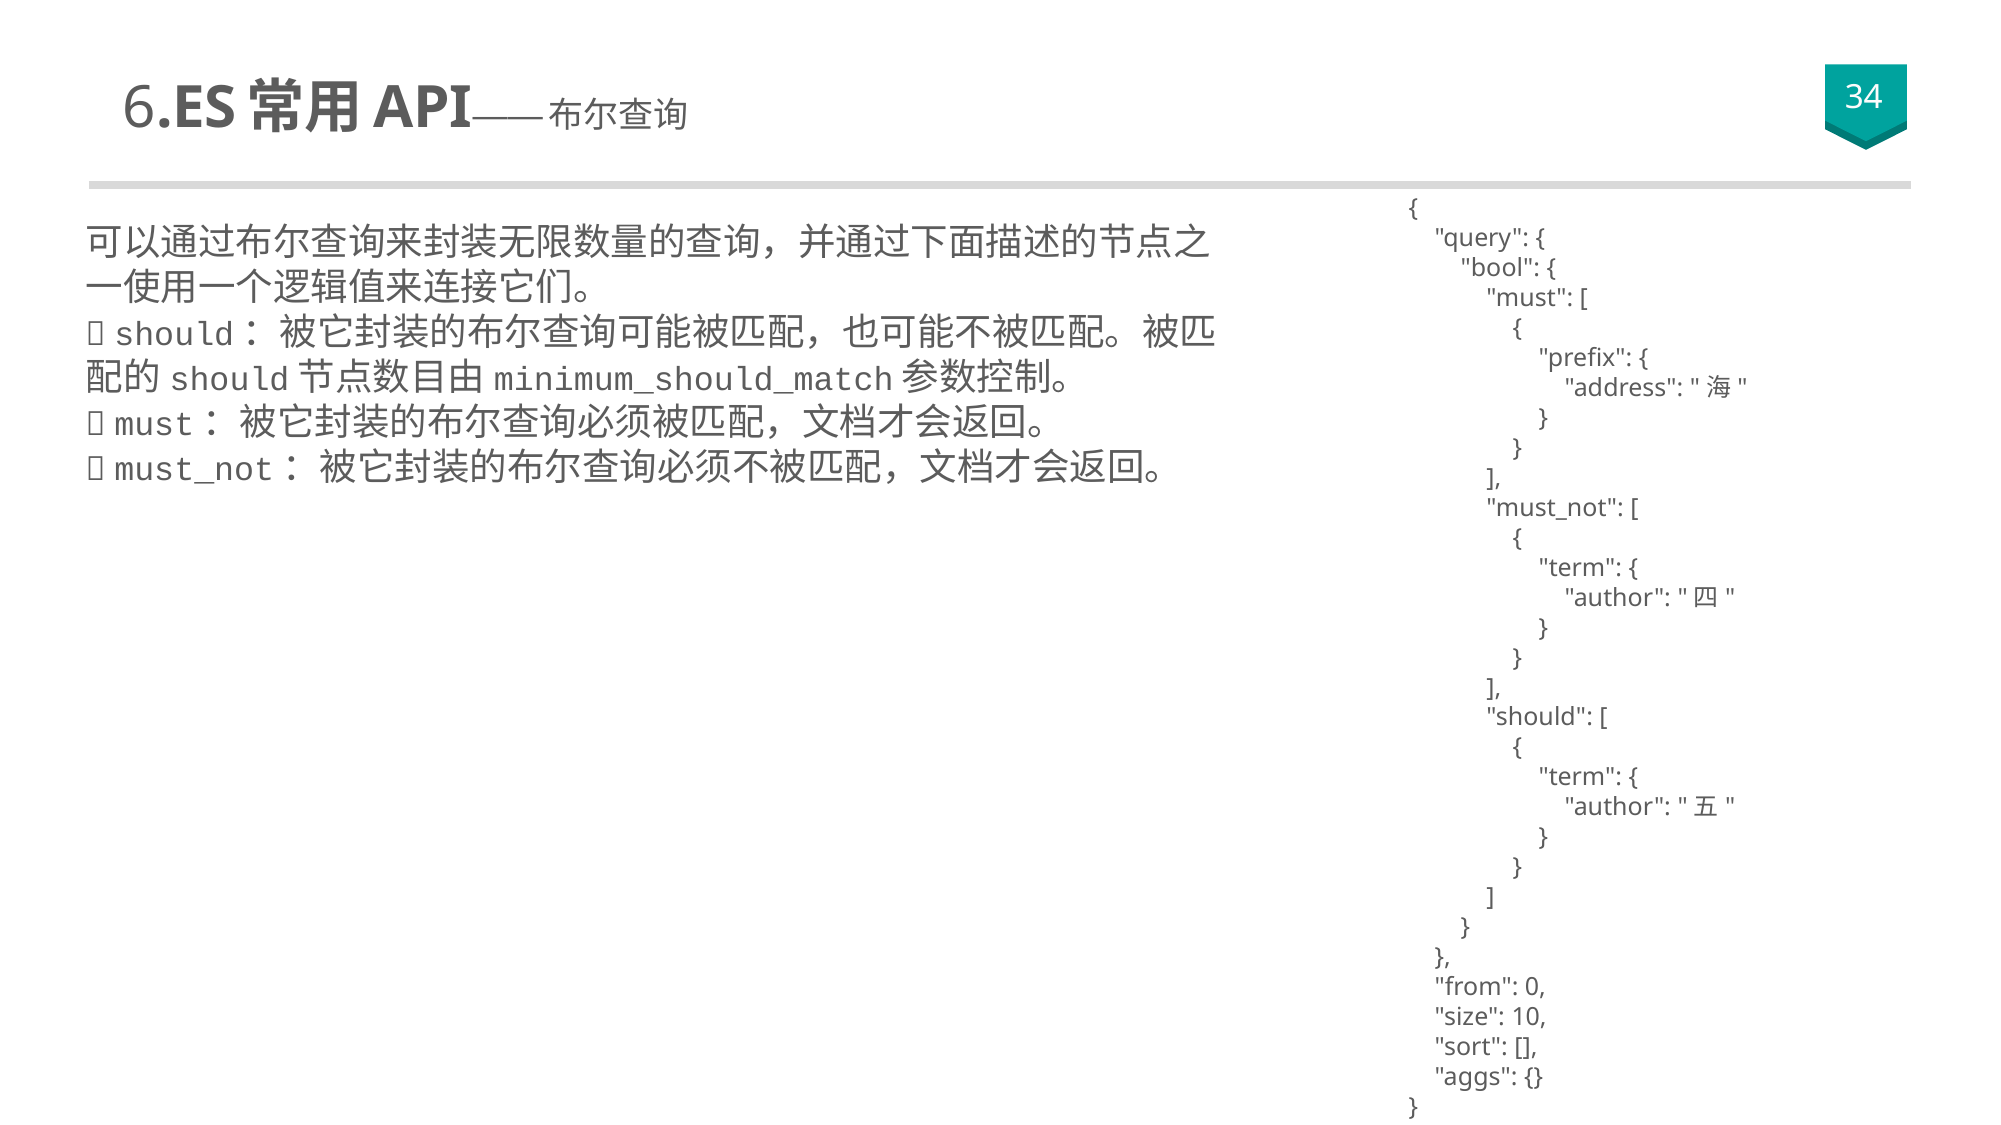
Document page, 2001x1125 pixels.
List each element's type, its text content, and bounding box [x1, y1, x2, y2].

text_box 可以通过布尔查询来封装无限数量的查询，并通过下面描述的节点之一使用一个逻辑值来连接它们。  should：被它封装的布尔查询可能被匹配，也可能不被匹配。被匹配的should节点数目由minimum_should_match参数控制。  must：被它封装的布尔查询必须被匹配，文档才会返回。  must_not：被它封装的布尔查询必须不被匹配，文档才会返回。 [70, 210, 1240, 496]
title 2.ES 基础一网打尽 6.ES常用API——布尔查询 [107, 5, 1737, 191]
text_box { "query": { "bool": { "must": [ { "prefix": { "address": "海" } } ], "must_not": [ { "term": { "author": "四" } } ], "should": [ { "term": { "author": "五" } } ] } }, "from": 0, "size": 10, "sort": [], "aggs": {} } [1393, 184, 1900, 1125]
slide_number 34 [1809, 67, 1919, 128]
